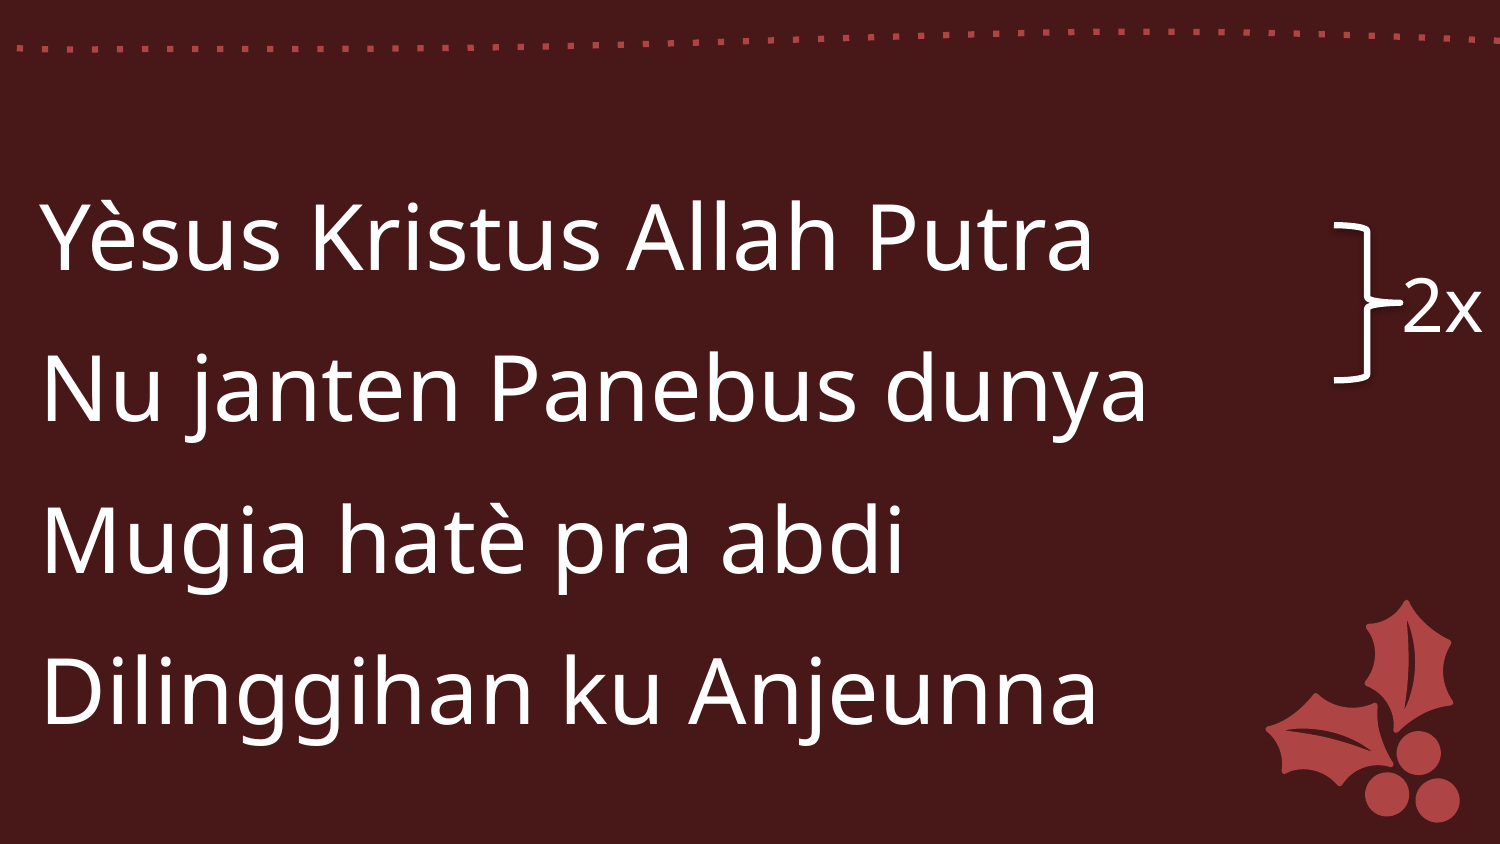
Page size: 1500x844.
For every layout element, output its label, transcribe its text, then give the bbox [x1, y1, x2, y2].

text_box 2x [1386, 249, 1500, 355]
text_box Yèsus Kristus Allah Putra Nu janten Panebus dunya Mugia hatè pra abdi Dilinggihan ku Anjeunna [0, 147, 1423, 777]
text_box [1333, 222, 1386, 384]
